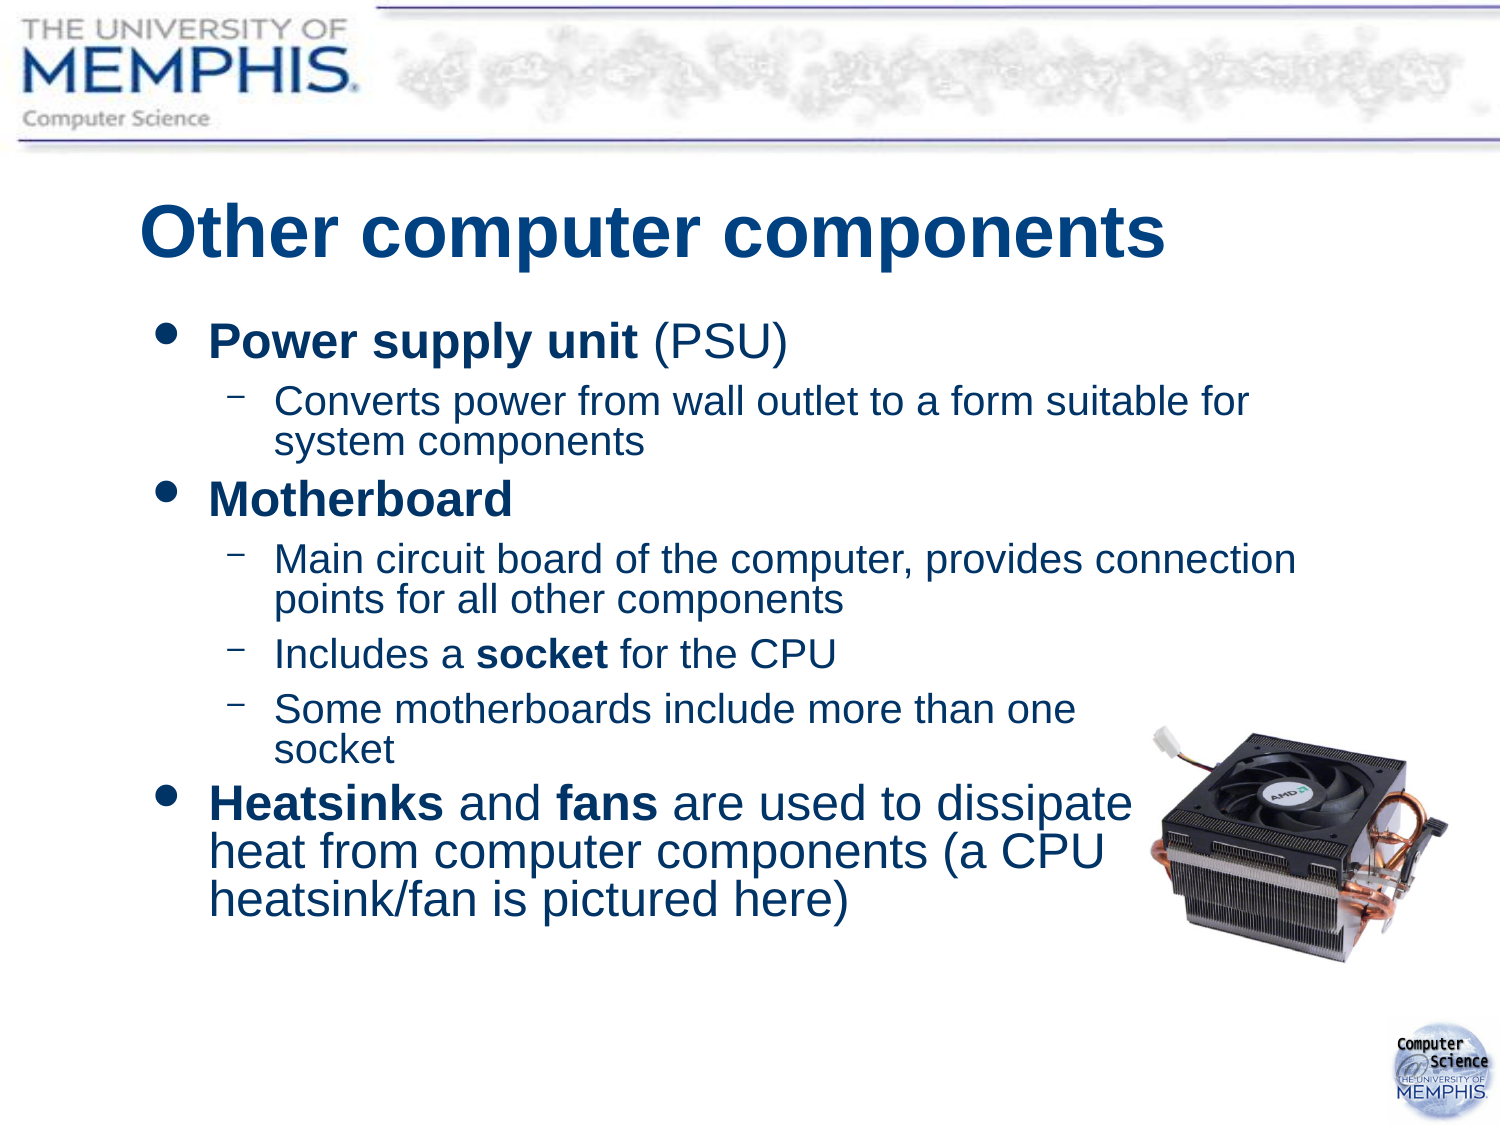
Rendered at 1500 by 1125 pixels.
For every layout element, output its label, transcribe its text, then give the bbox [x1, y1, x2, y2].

picture [1149, 724, 1449, 965]
picture [0, 0, 1500, 163]
picture [1387, 1017, 1500, 1125]
title Other computer components [124, 162, 1426, 301]
text_box Heatsinks and fans are used to dissipate heat from computer components (a CPU heatsink/fan is pictured here) [137, 774, 1150, 1000]
list Power supply unit (PSU) Converts power from wall outlet to a form suitable for system components Motherboard Main circuit board of the computer, provides connection points for all other components Includes a socket for the CPU Some motherboards include more than one socket [137, 312, 1400, 774]
